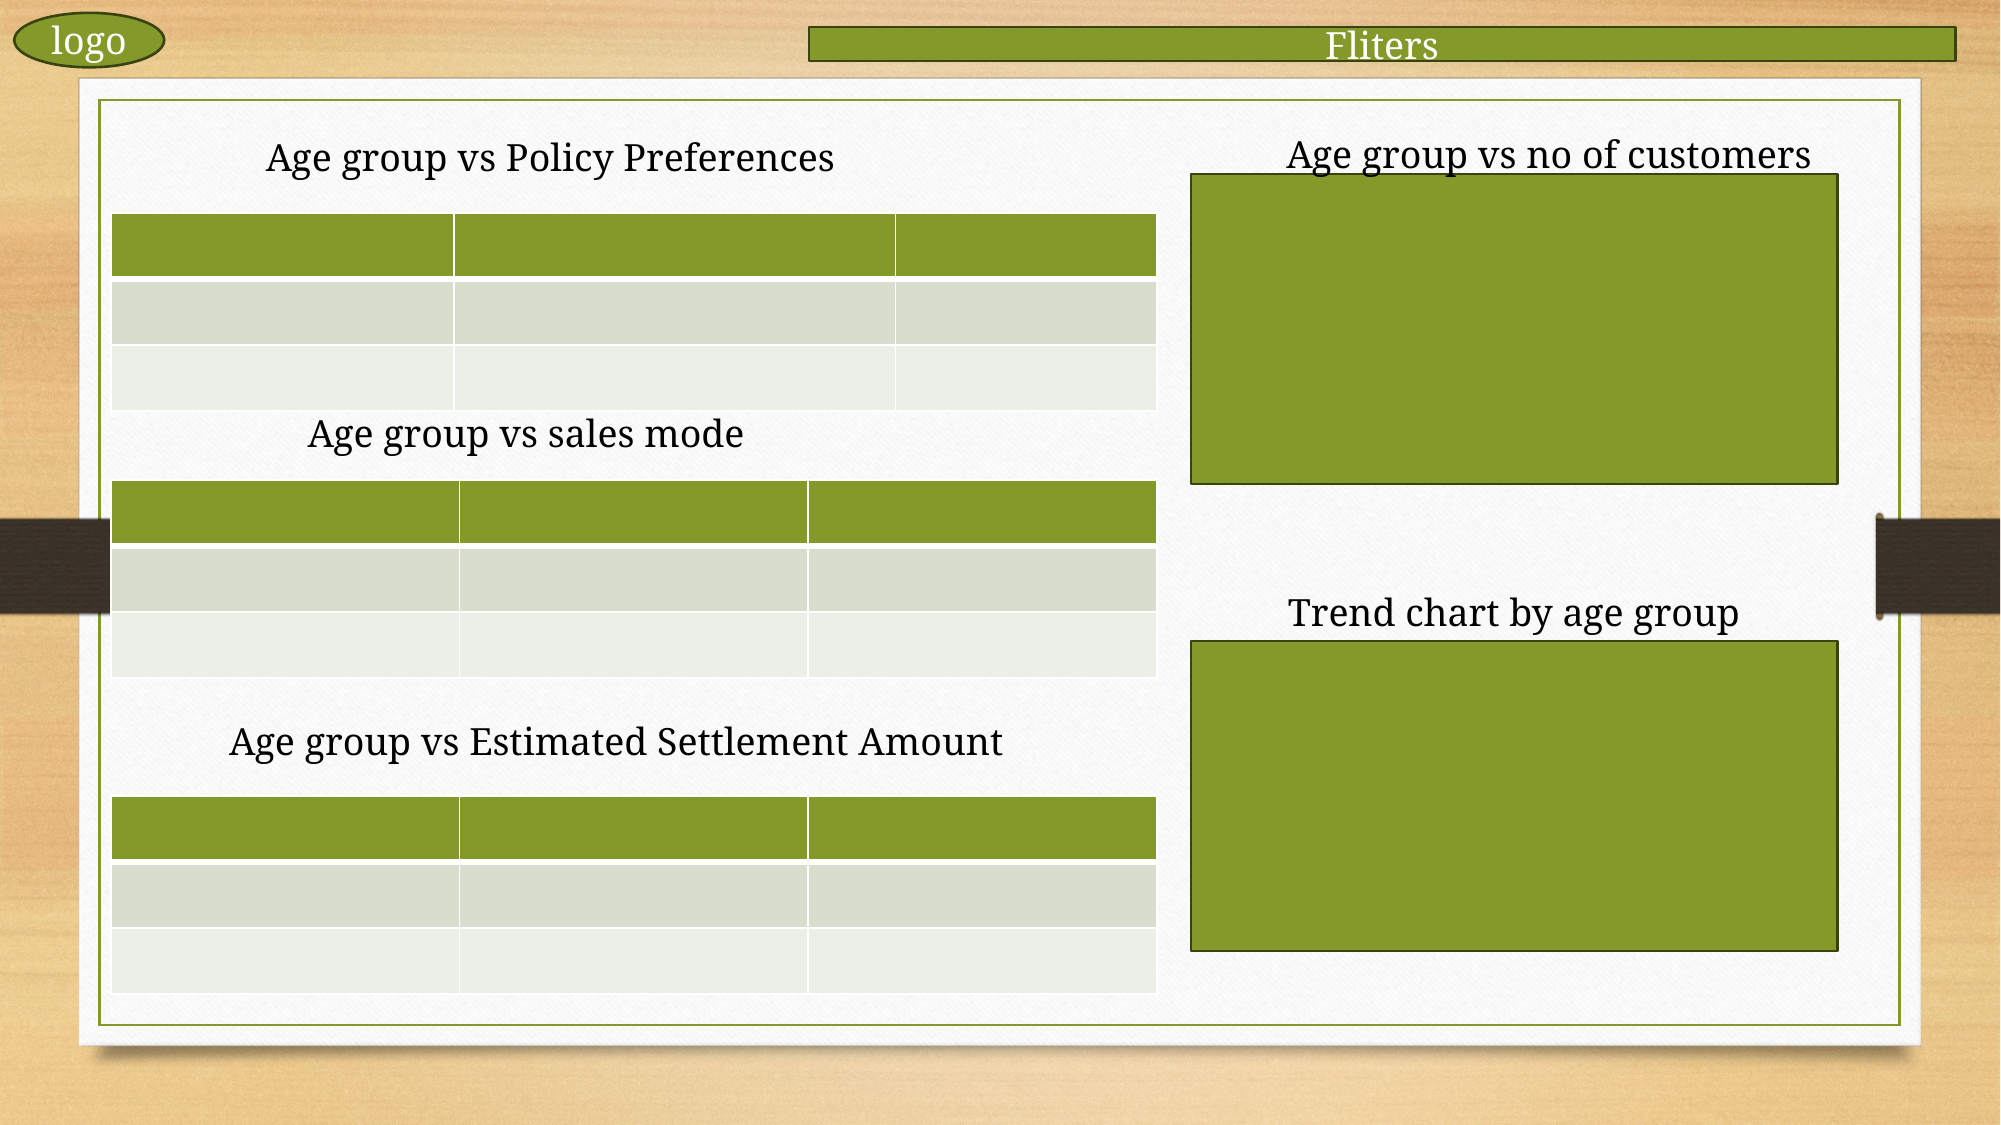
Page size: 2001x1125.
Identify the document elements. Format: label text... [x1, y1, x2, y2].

table_cell [455, 282, 895, 344]
table_cell [896, 346, 1156, 410]
table_cell [809, 549, 1156, 611]
table_cell [460, 865, 807, 927]
table_cell [460, 613, 807, 677]
table_cell [455, 346, 895, 410]
table_cell [112, 865, 459, 927]
table_header [809, 797, 1156, 859]
table_cell [809, 613, 1156, 677]
table_header [112, 797, 459, 859]
table_cell [460, 549, 807, 611]
text_box Age group vs no of customers [1271, 124, 1827, 184]
table_cell [809, 929, 1156, 993]
table_cell [112, 613, 459, 677]
table_header [896, 214, 1156, 276]
table_header [460, 797, 807, 859]
table_header [455, 214, 895, 276]
text_box Age group vs Estimated Settlement Amount [214, 710, 1019, 770]
text_box [1190, 640, 1839, 952]
text_box [1190, 173, 1839, 485]
text_box logo [12, 11, 166, 69]
table_header [460, 481, 807, 543]
table_header [112, 214, 453, 276]
text_box Fliters [808, 26, 1957, 62]
text_box Age group vs sales mode [292, 402, 760, 463]
table_cell [112, 346, 453, 410]
table_header [809, 481, 1156, 543]
text_box Age group vs Policy Preferences [251, 126, 851, 187]
table_cell [112, 549, 459, 611]
table_cell [809, 865, 1156, 927]
table_cell [112, 282, 453, 344]
text_box Trend chart by age group [1273, 581, 1756, 642]
table_header [112, 481, 459, 543]
picture [0, 0, 2001, 1125]
table_cell [896, 282, 1156, 344]
table_cell [460, 929, 807, 993]
table_cell [112, 929, 459, 993]
